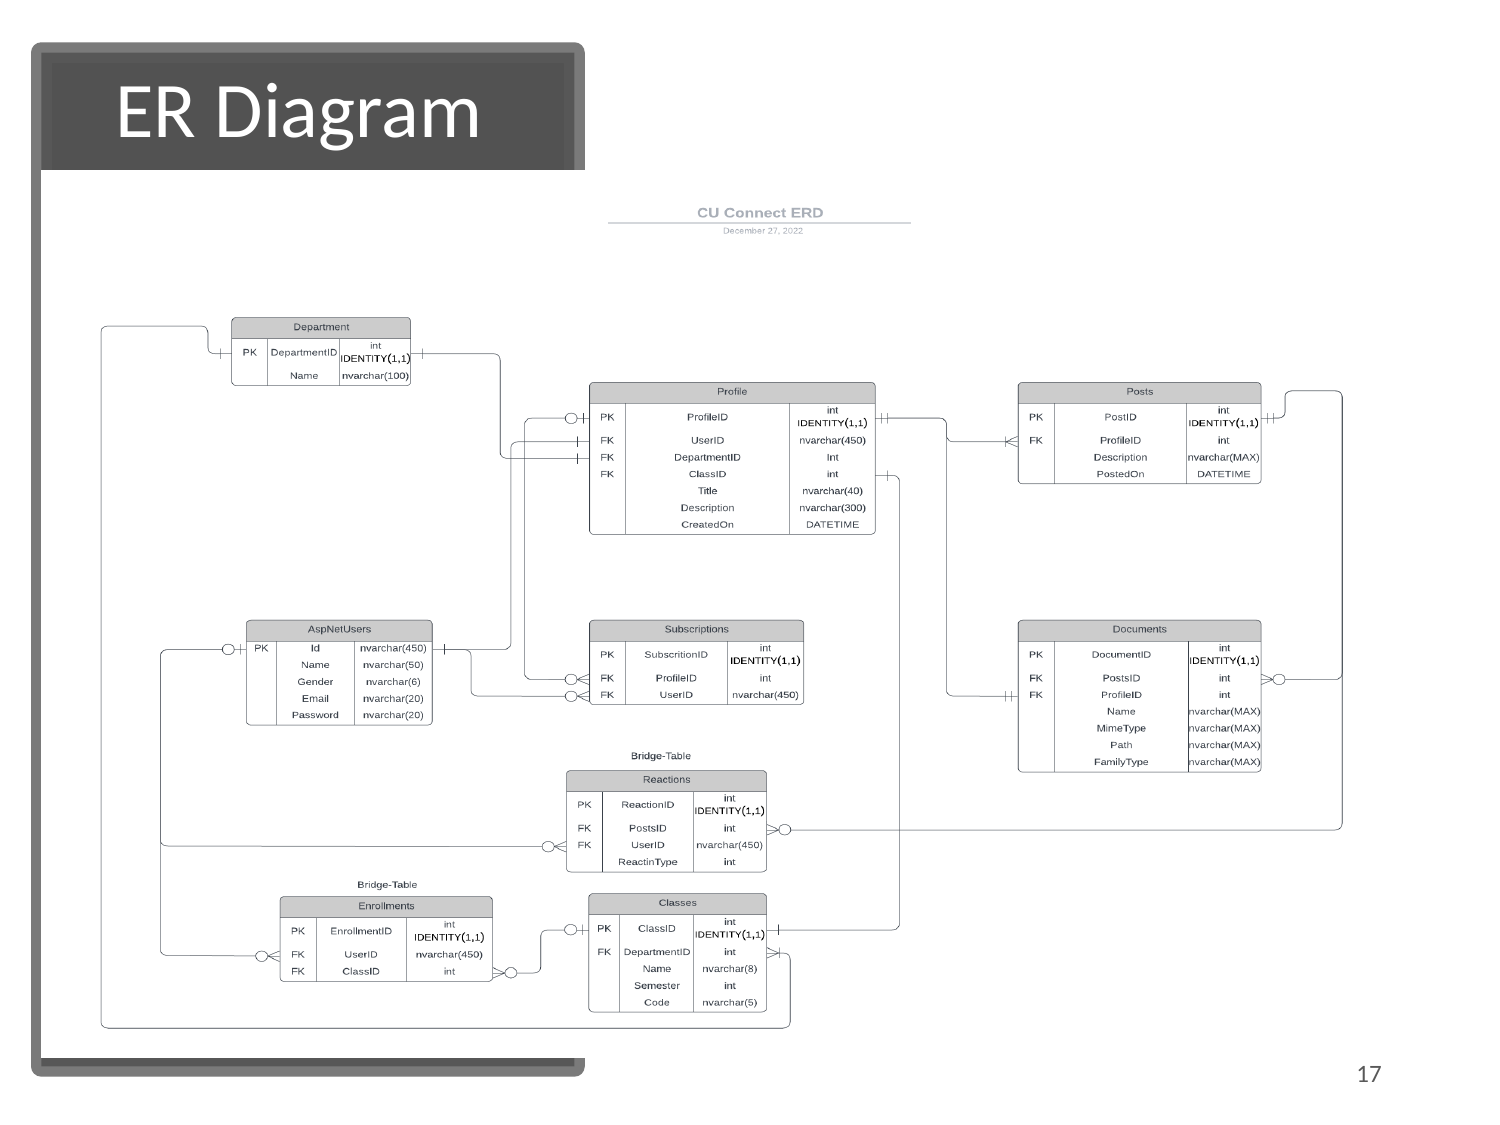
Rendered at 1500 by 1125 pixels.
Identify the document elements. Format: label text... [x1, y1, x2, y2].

slide_number 17 [1229, 1066, 1397, 1103]
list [41, 170, 1476, 1059]
text_box [39, 1064, 576, 1068]
title ER Diagram [82, 62, 533, 163]
text_box [39, 51, 576, 171]
